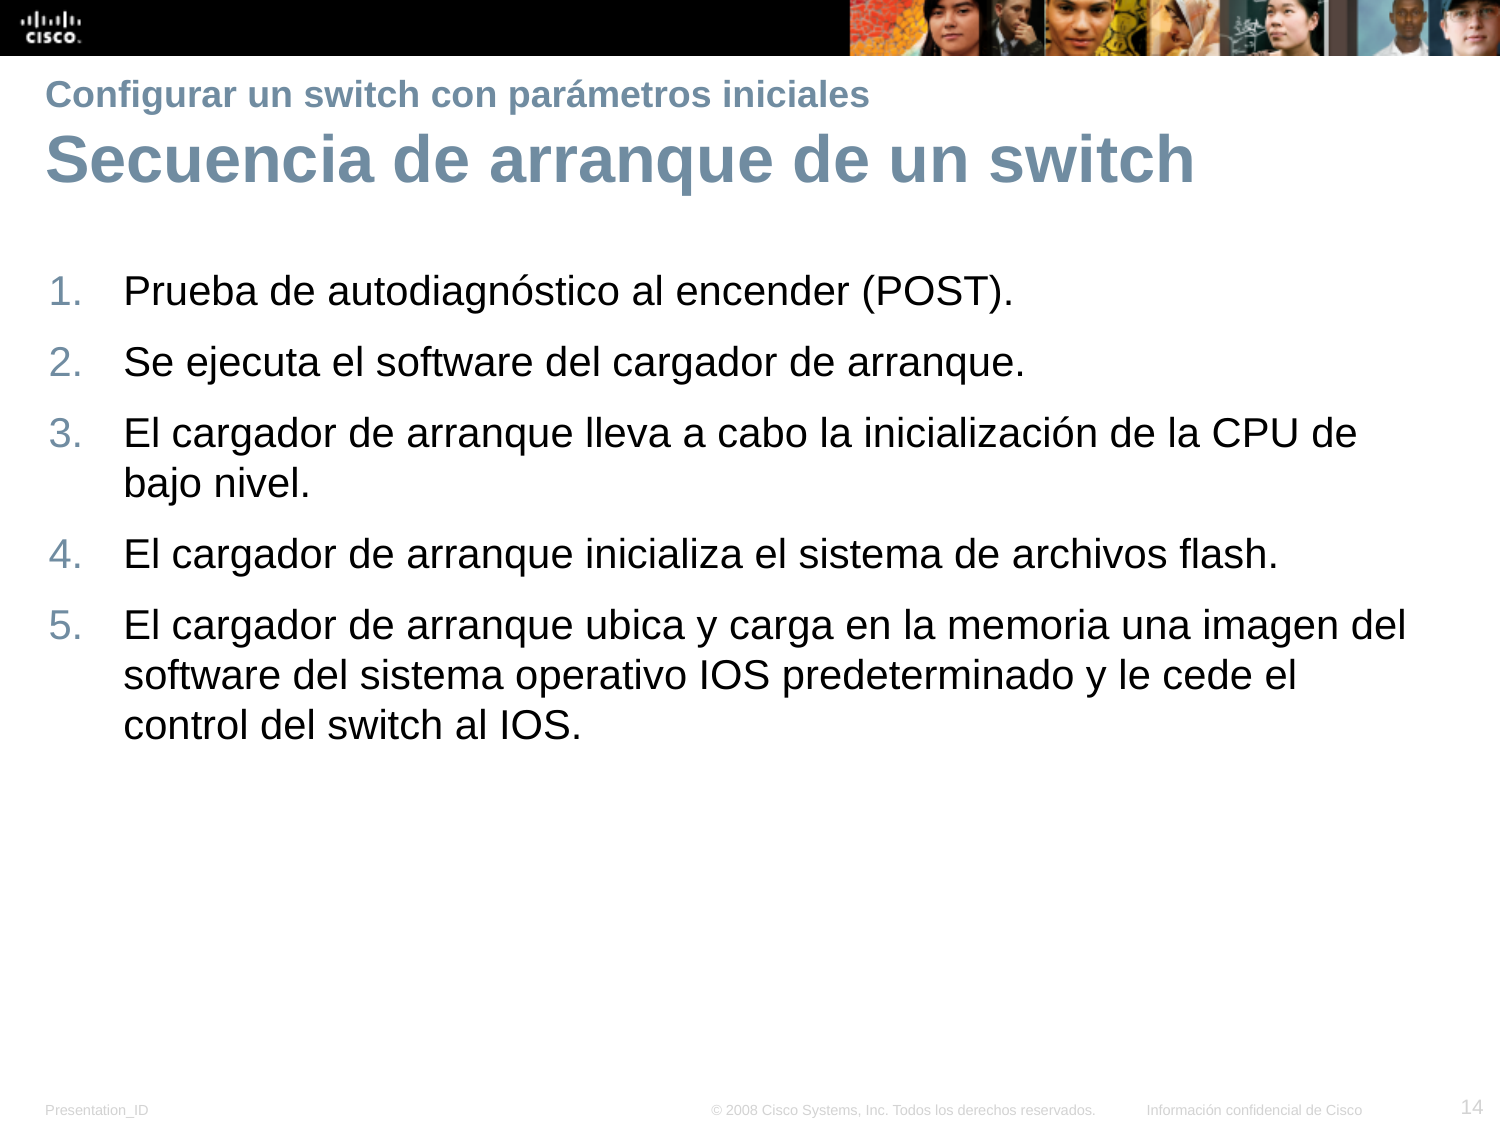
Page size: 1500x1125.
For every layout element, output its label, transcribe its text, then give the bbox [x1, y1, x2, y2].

text_box Configurar un switch con parámetros iniciales Secuencia de arranque de un switch [31, 64, 1471, 203]
text_box Prueba de autodiagnóstico al encender (POST). Se ejecuta el software del cargador de arranque. El cargador de arranque lleva a cabo la inicialización de la CPU de bajo nivel. El cargador de arranque inicializa el sistema de archivos flash. El cargador de arranque ubica y carga en la memoria una imagen del software del sistema operativo IOS predeterminado y le cede el control del switch al IOS. [34, 257, 1446, 1038]
picture [0, 0, 1500, 56]
